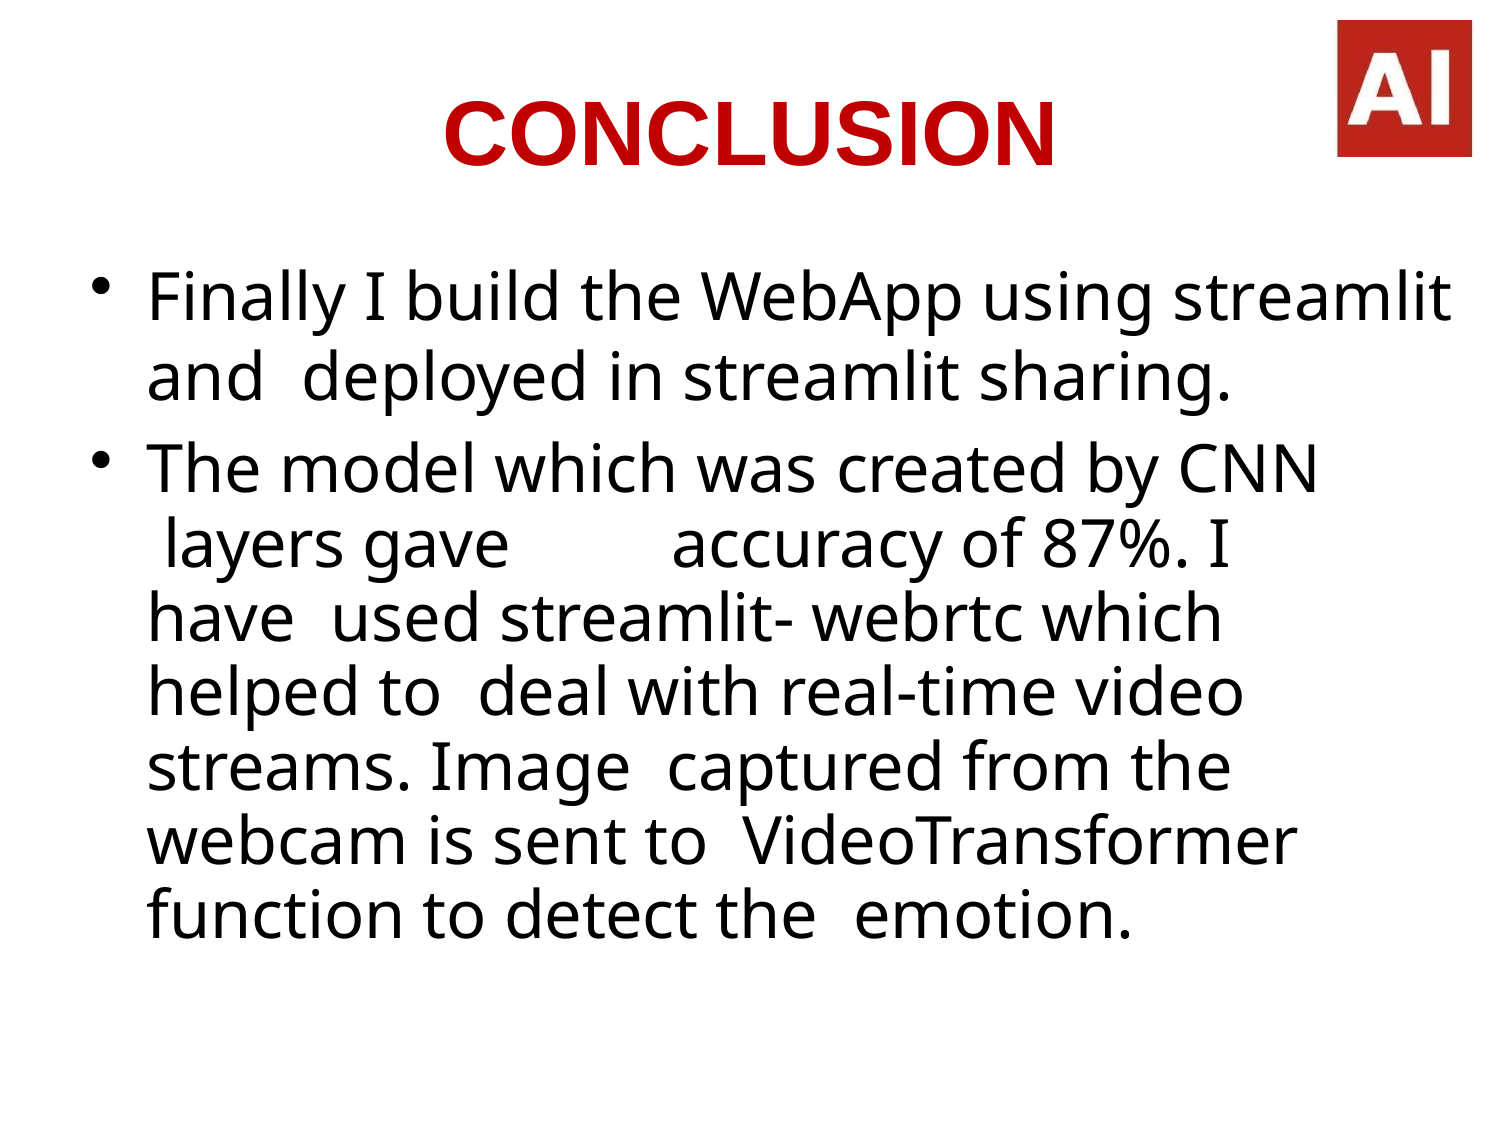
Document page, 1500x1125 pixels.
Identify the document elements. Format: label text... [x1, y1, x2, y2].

picture [1335, 20, 1474, 157]
title CONCLUSION [440, 71, 1062, 251]
list Finally I build the WebApp using streamlit and deployed in streamlit sharing. The model which was created by CNN layers gave accuracy of 87%. I have used streamlit- webrtc which helped to deal with real-time video streams. Image captured from the webcam is sent to VideoTransformer function to detect the emotion. [12, 251, 1488, 954]
